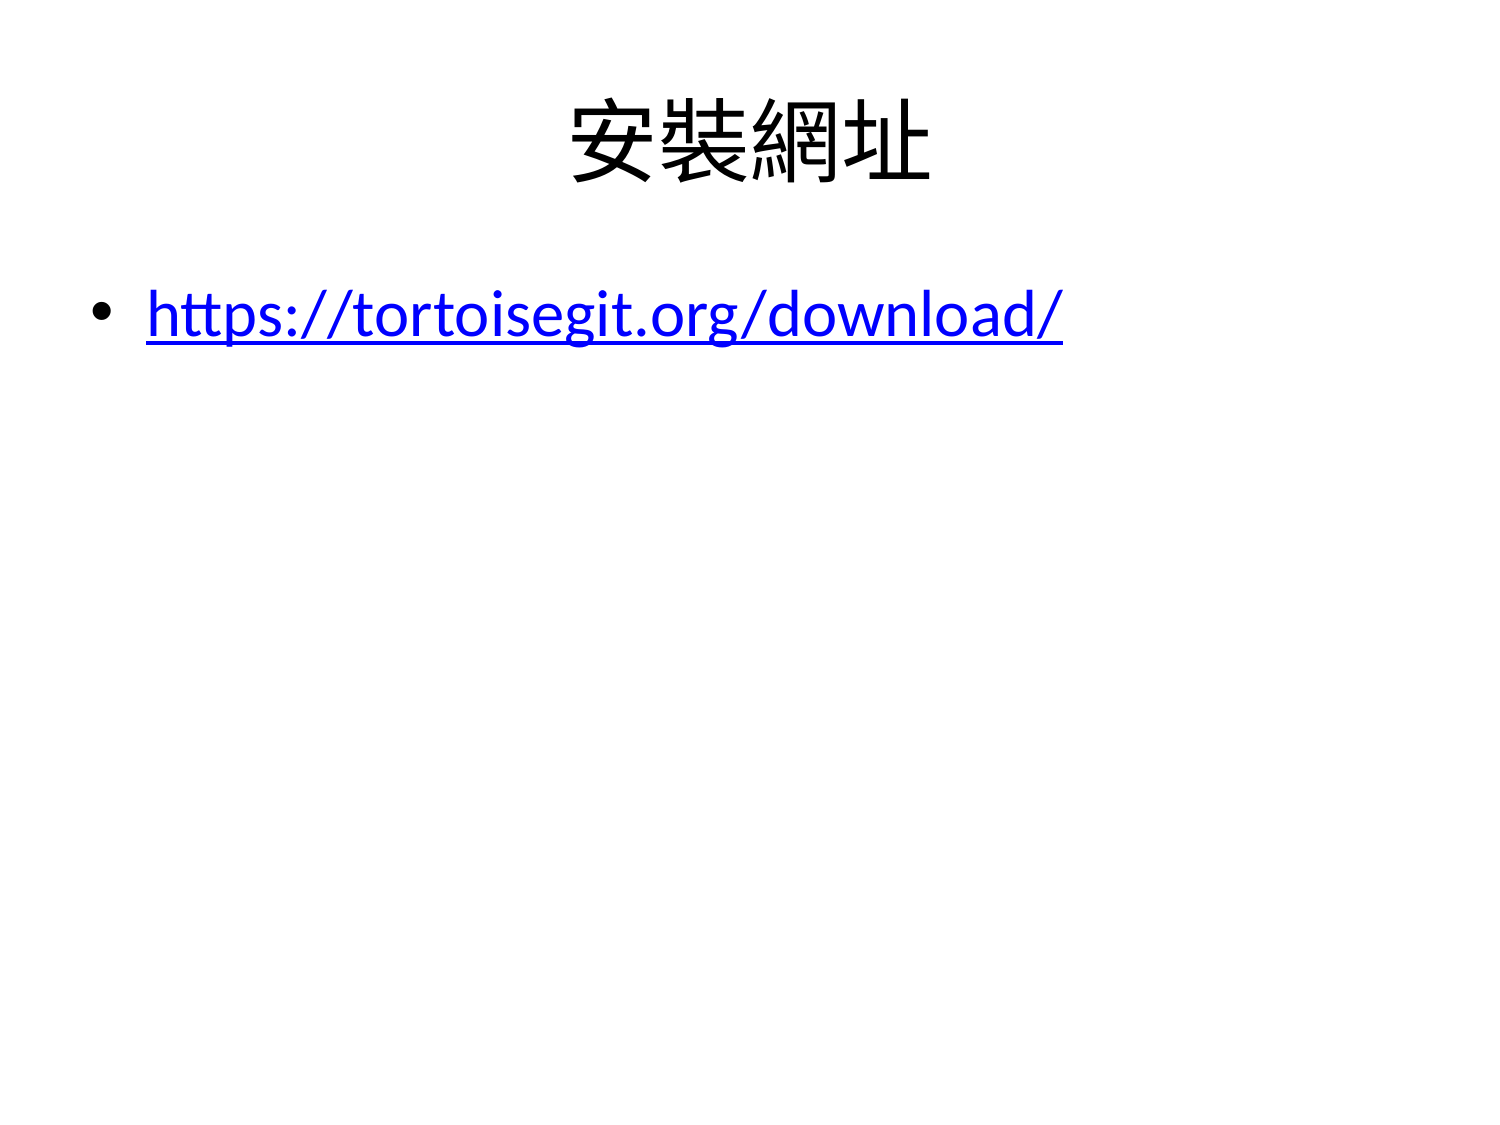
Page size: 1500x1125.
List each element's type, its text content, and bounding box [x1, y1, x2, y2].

list https://tortoisegit.org/download/ [75, 262, 1425, 1005]
title 安裝網址 [75, 45, 1425, 233]
